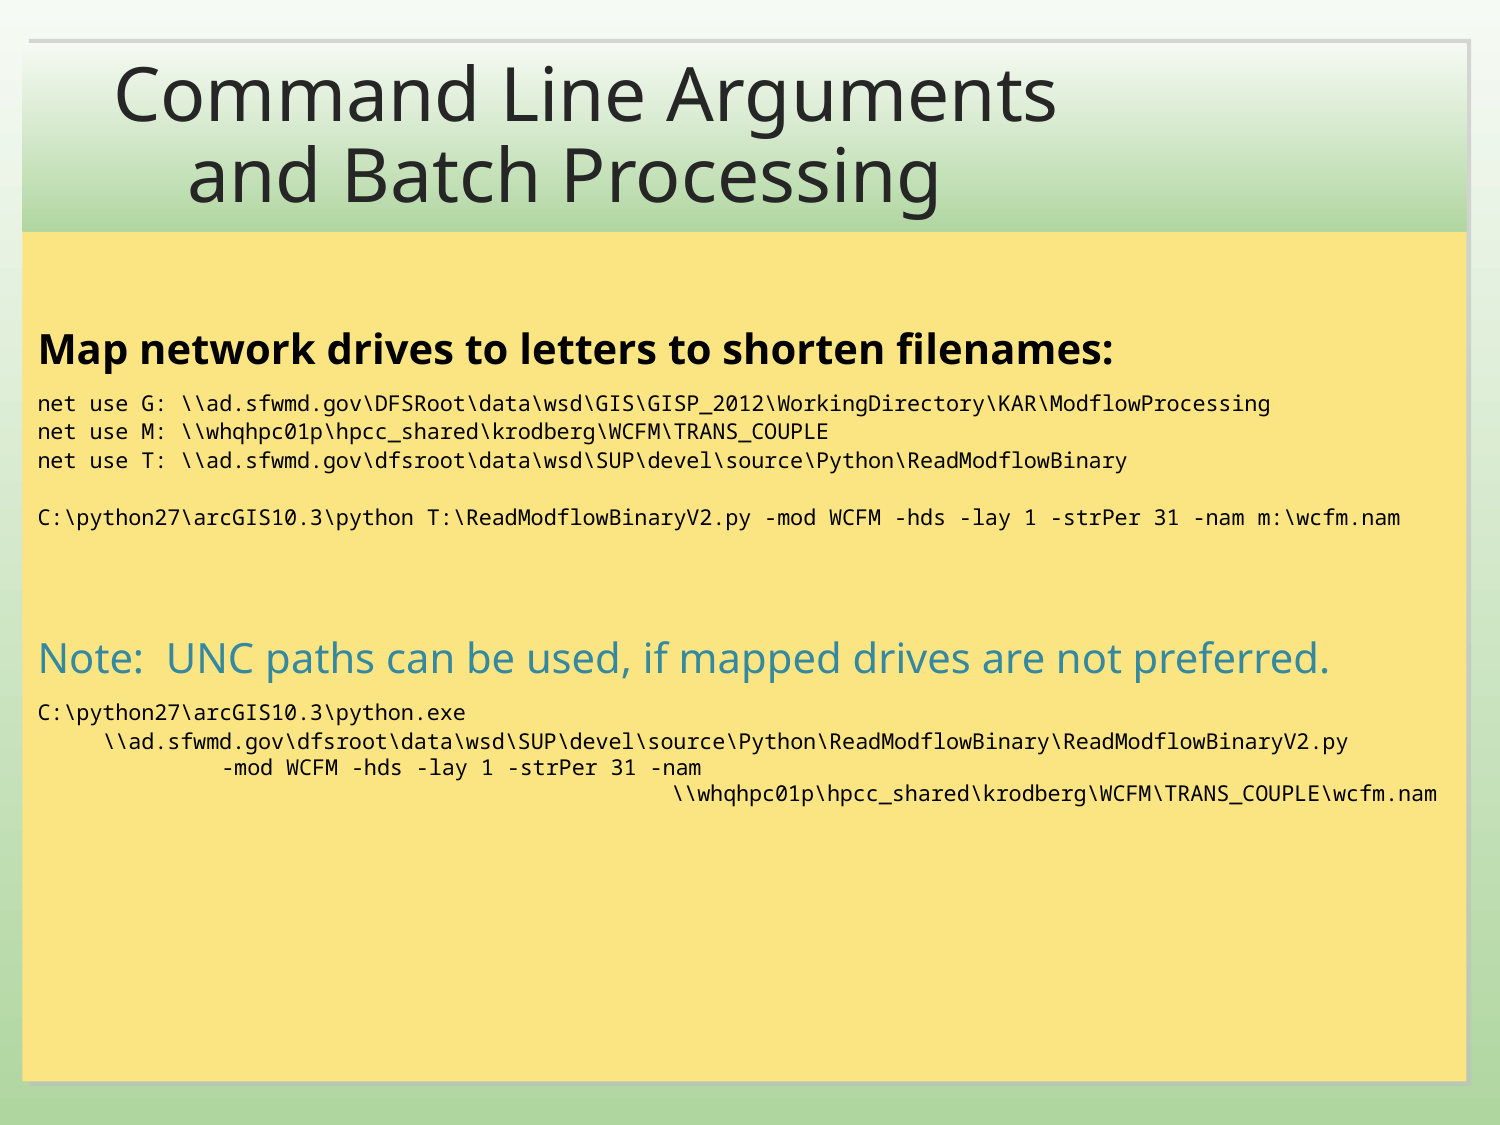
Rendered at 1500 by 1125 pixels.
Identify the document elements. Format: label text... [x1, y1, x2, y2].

title Command Line Arguments and Batch Processing [22, 43, 1467, 231]
list Map network drives to letters to shorten filenames: net use G: \\ad.sfwmd.gov\DFSRoot\data\wsd\GIS\GISP_2012\WorkingDirectory\KAR\ModflowProcessing net use M: \\whqhpc01p\hpcc_shared\krodberg\WCFM\TRANS_COUPLE net use T: \\ad.sfwmd.gov\dfsroot\data\wsd\SUP\devel\source\Python\ReadModflowBinary C:\python27\arcGIS10.3\python T:\ReadModflowBinaryV2.py -mod WCFM -hds -lay 1 -strPer 31 -nam m:\wcfm.nam Note: UNC paths can be used, if mapped drives are not preferred. C:\python27\arcGIS10.3\python.exe \\ad.sfwmd.gov\dfsroot\data\wsd\SUP\devel\source\Python\ReadModflowBinary\ReadModflowBinaryV2.py -mod WCFM -hds -lay 1 -strPer 31 -nam \\whqhpc01p\hpcc_shared\krodberg\WCFM\TRANS_COUPLE\wcfm.nam [22, 231, 1467, 1082]
